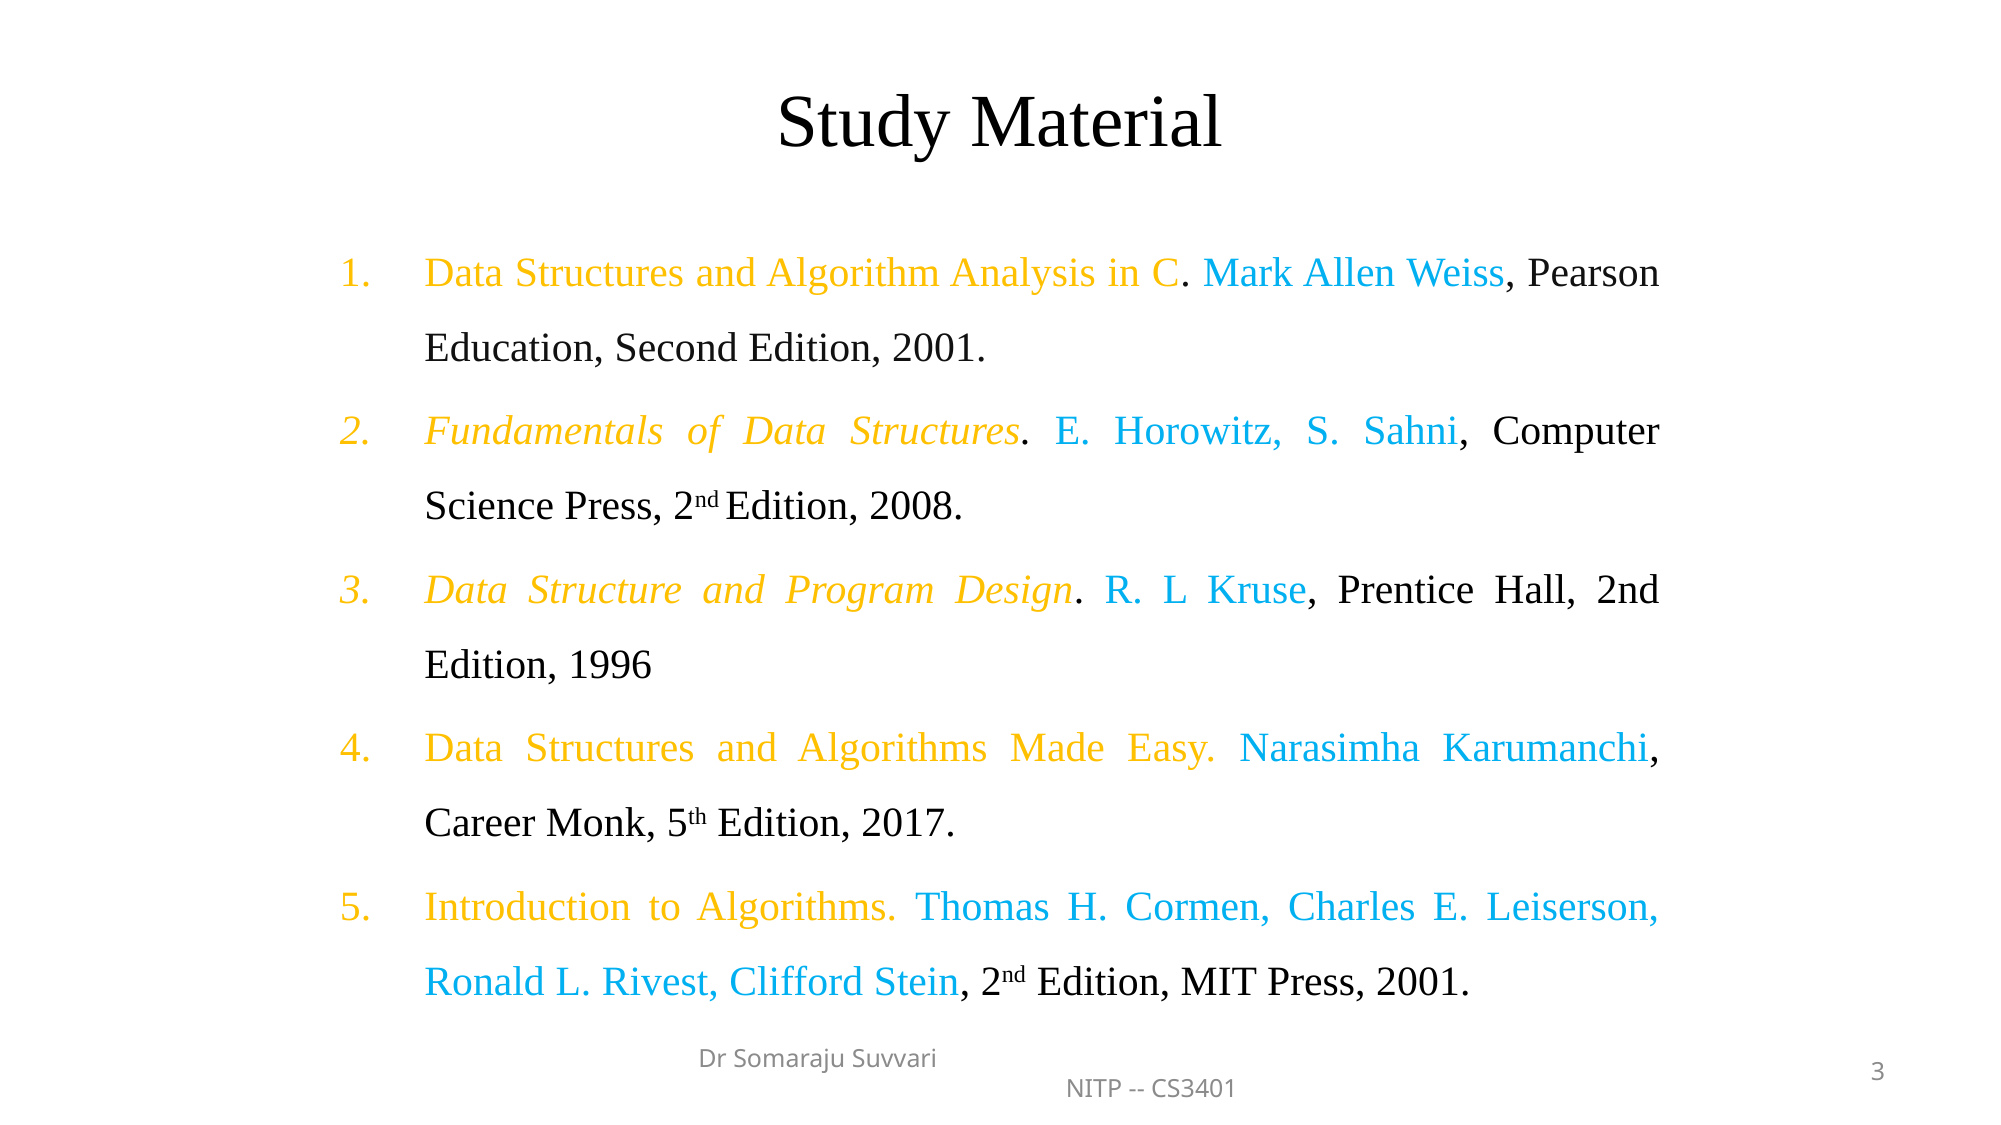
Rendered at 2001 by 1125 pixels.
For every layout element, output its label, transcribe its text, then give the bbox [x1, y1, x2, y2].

footer Dr Somaraju Suvvari NITP -- CS3401 [683, 1042, 1317, 1103]
slide_number 3 [1433, 1042, 1900, 1103]
list Data Structures and Algorithm Analysis in C. Mark Allen Weiss, Pearson Education, Second Edition, 2001. Fundamentals of Data Structures. E. Horowitz, S. Sahni, Computer Science Press, 2nd Edition, 2008. Data Structure and Program Design. R. L Kruse, Prentice Hall, 2nd Edition, 1996 Data Structures and Algorithms Made Easy. Narasimha Karumanchi, Career Monk, 5th Edition, 2017. Introduction to Algorithms. Thomas H. Cormen, Charles E. Leiserson, Ronald L. Rivest, Clifford Stein, 2nd Edition, MIT Press, 2001. [324, 212, 1676, 1006]
title Study Material [324, 44, 1676, 188]
